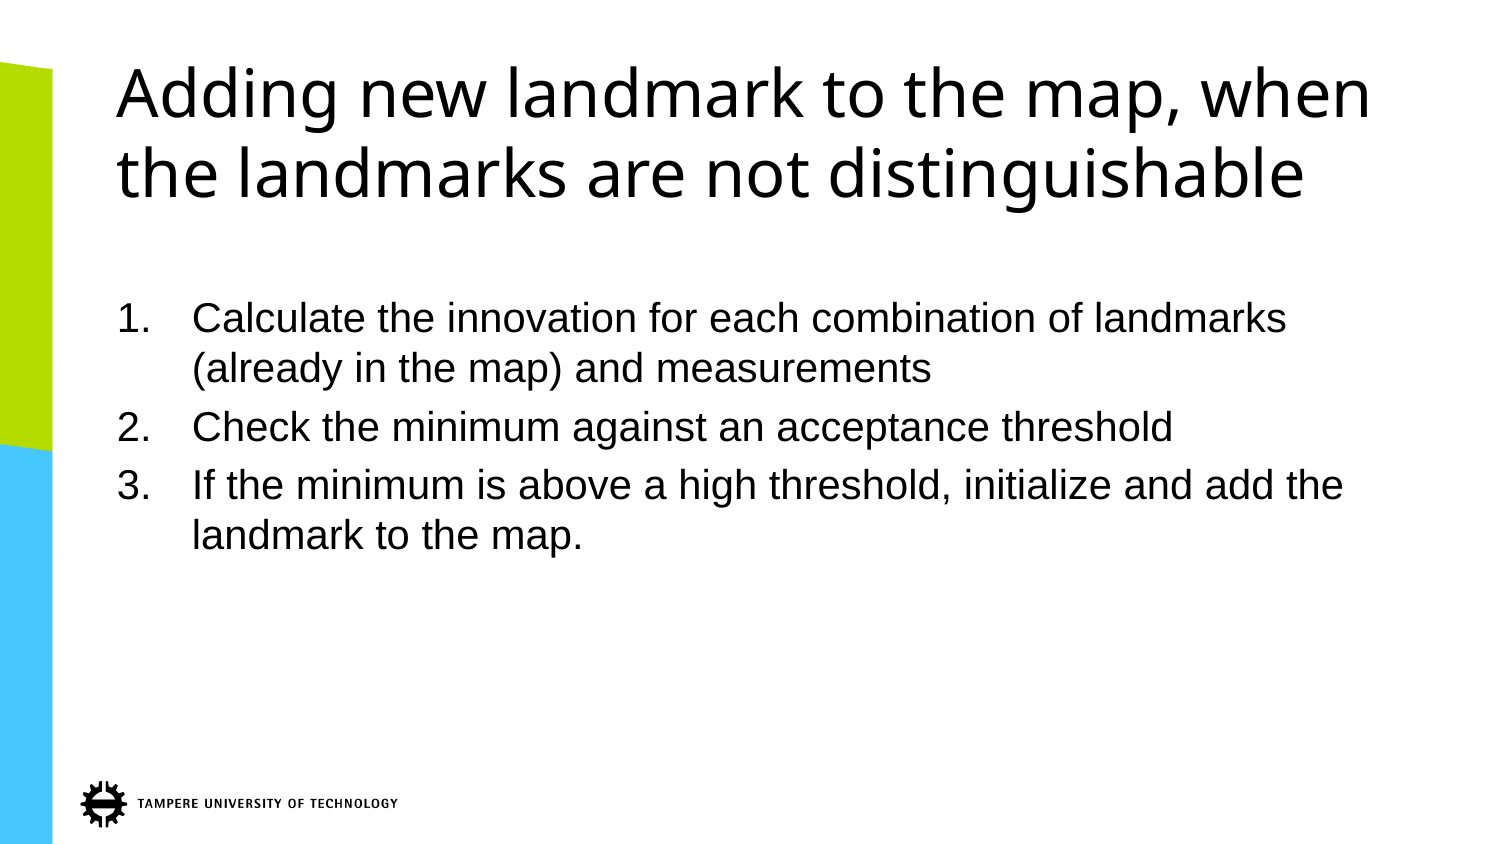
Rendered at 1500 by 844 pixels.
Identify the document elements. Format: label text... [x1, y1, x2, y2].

title Adding new landmark to the map, when the landmarks are not distinguishable [101, 56, 1452, 205]
list Calculate the innovation for each combination of landmarks (already in the map) and measurements Check the minimum against an acceptance threshold If the minimum is above a high threshold, initialize and add the landmark to the map. [101, 225, 1452, 770]
picture [0, 0, 1500, 844]
